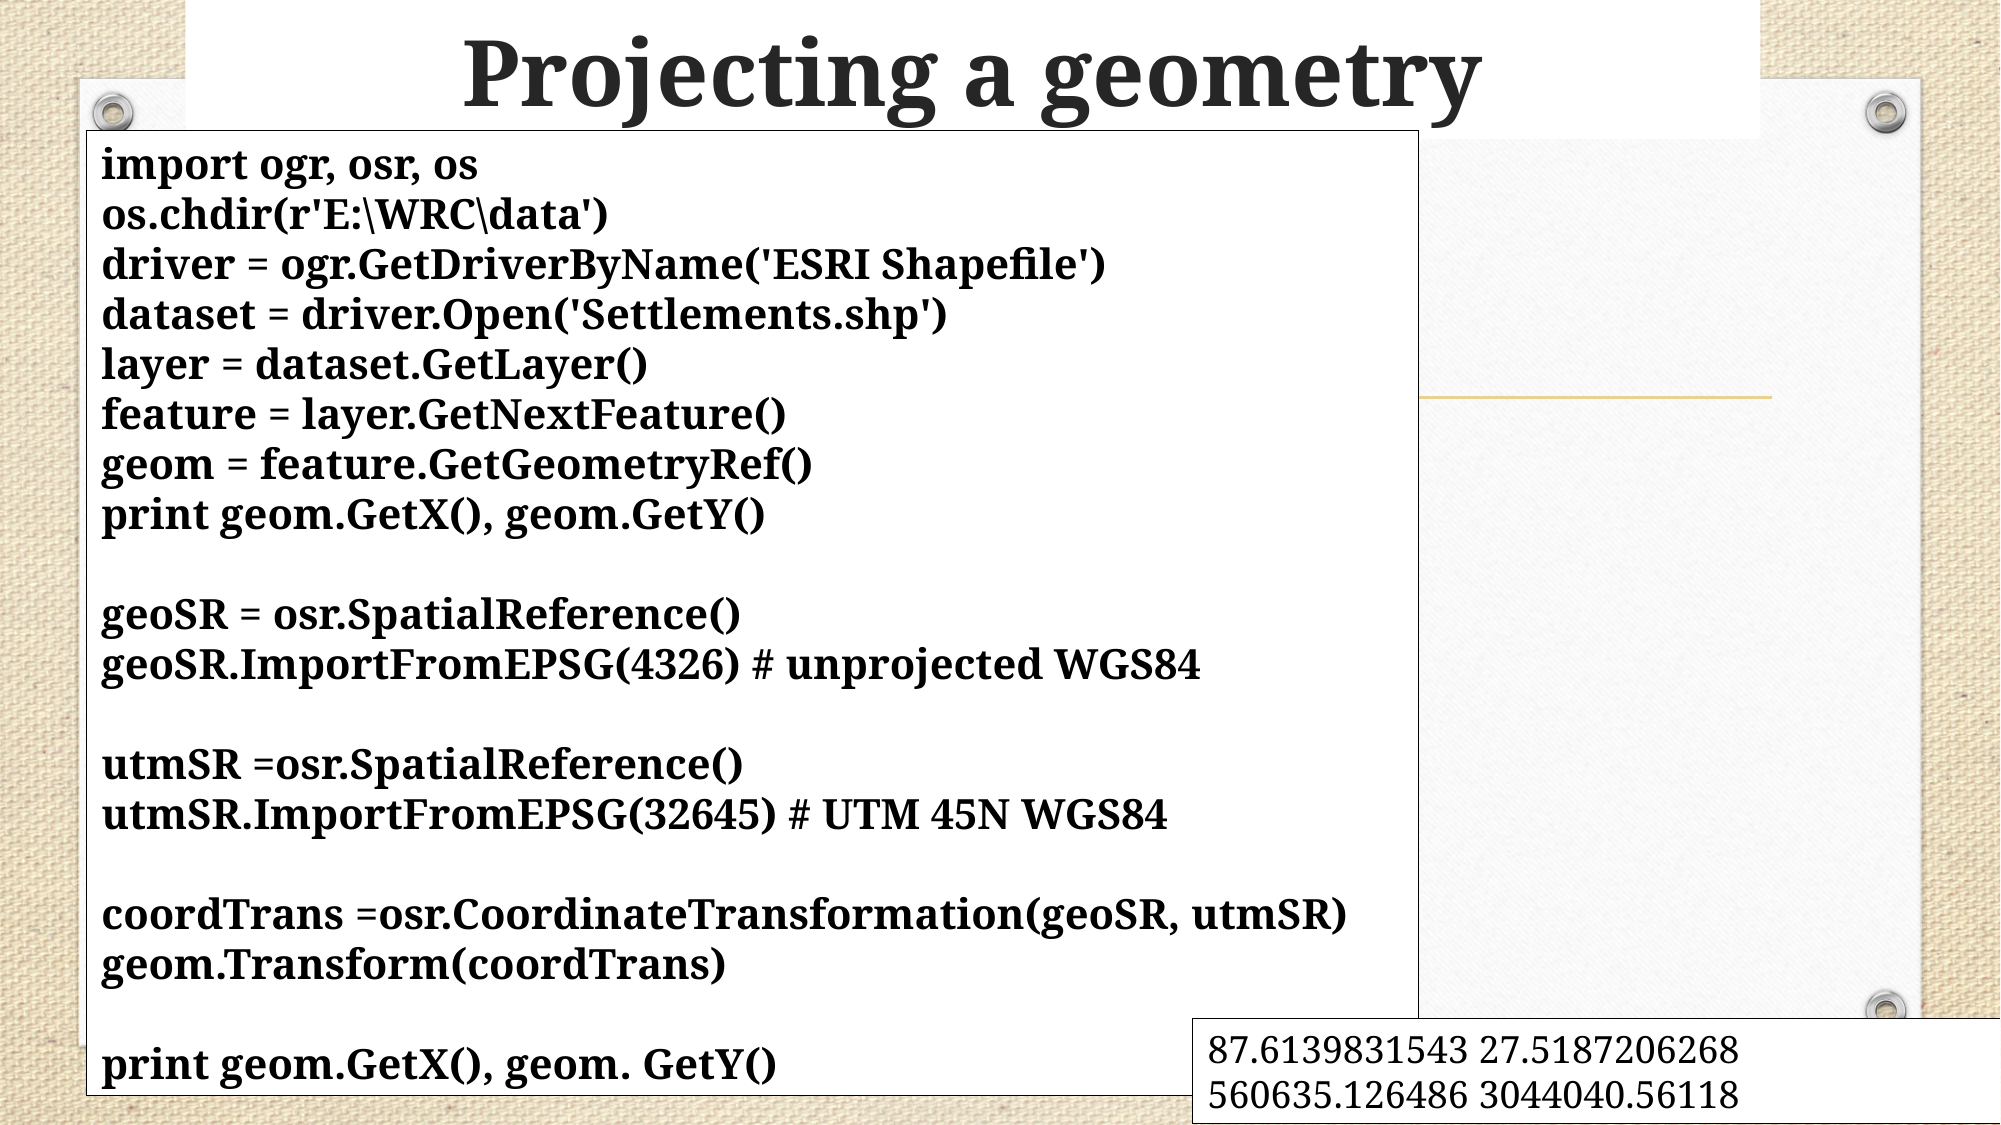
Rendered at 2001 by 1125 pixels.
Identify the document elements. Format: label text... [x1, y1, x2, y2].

picture [0, 0, 2001, 1125]
text_box 87.6139831543 27.5187206268 560635.126486 3044040.56118 [1192, 1018, 2000, 1124]
text_box import ogr, osr, os os.chdir(r'E:\WRC\data') driver = ogr.GetDriverByName('ESRI Shapefile') dataset = driver.Open('Settlements.shp') layer = dataset.GetLayer() feature = layer.GetNextFeature() geom = feature.GetGeometryRef() print geom.GetX(), geom.GetY() geoSR = osr.SpatialReference() geoSR.ImportFromEPSG(4326) # unprojected WGS84 utmSR =osr.SpatialReference() utmSR.ImportFromEPSG(32645) # UTM 45N WGS84 coordTrans =osr.CoordinateTransformation(geoSR, utmSR) geom.Transform(coordTrans) print geom.GetX(), geom. GetY() [86, 130, 1419, 1096]
title Projecting a geometry [185, 0, 1761, 139]
